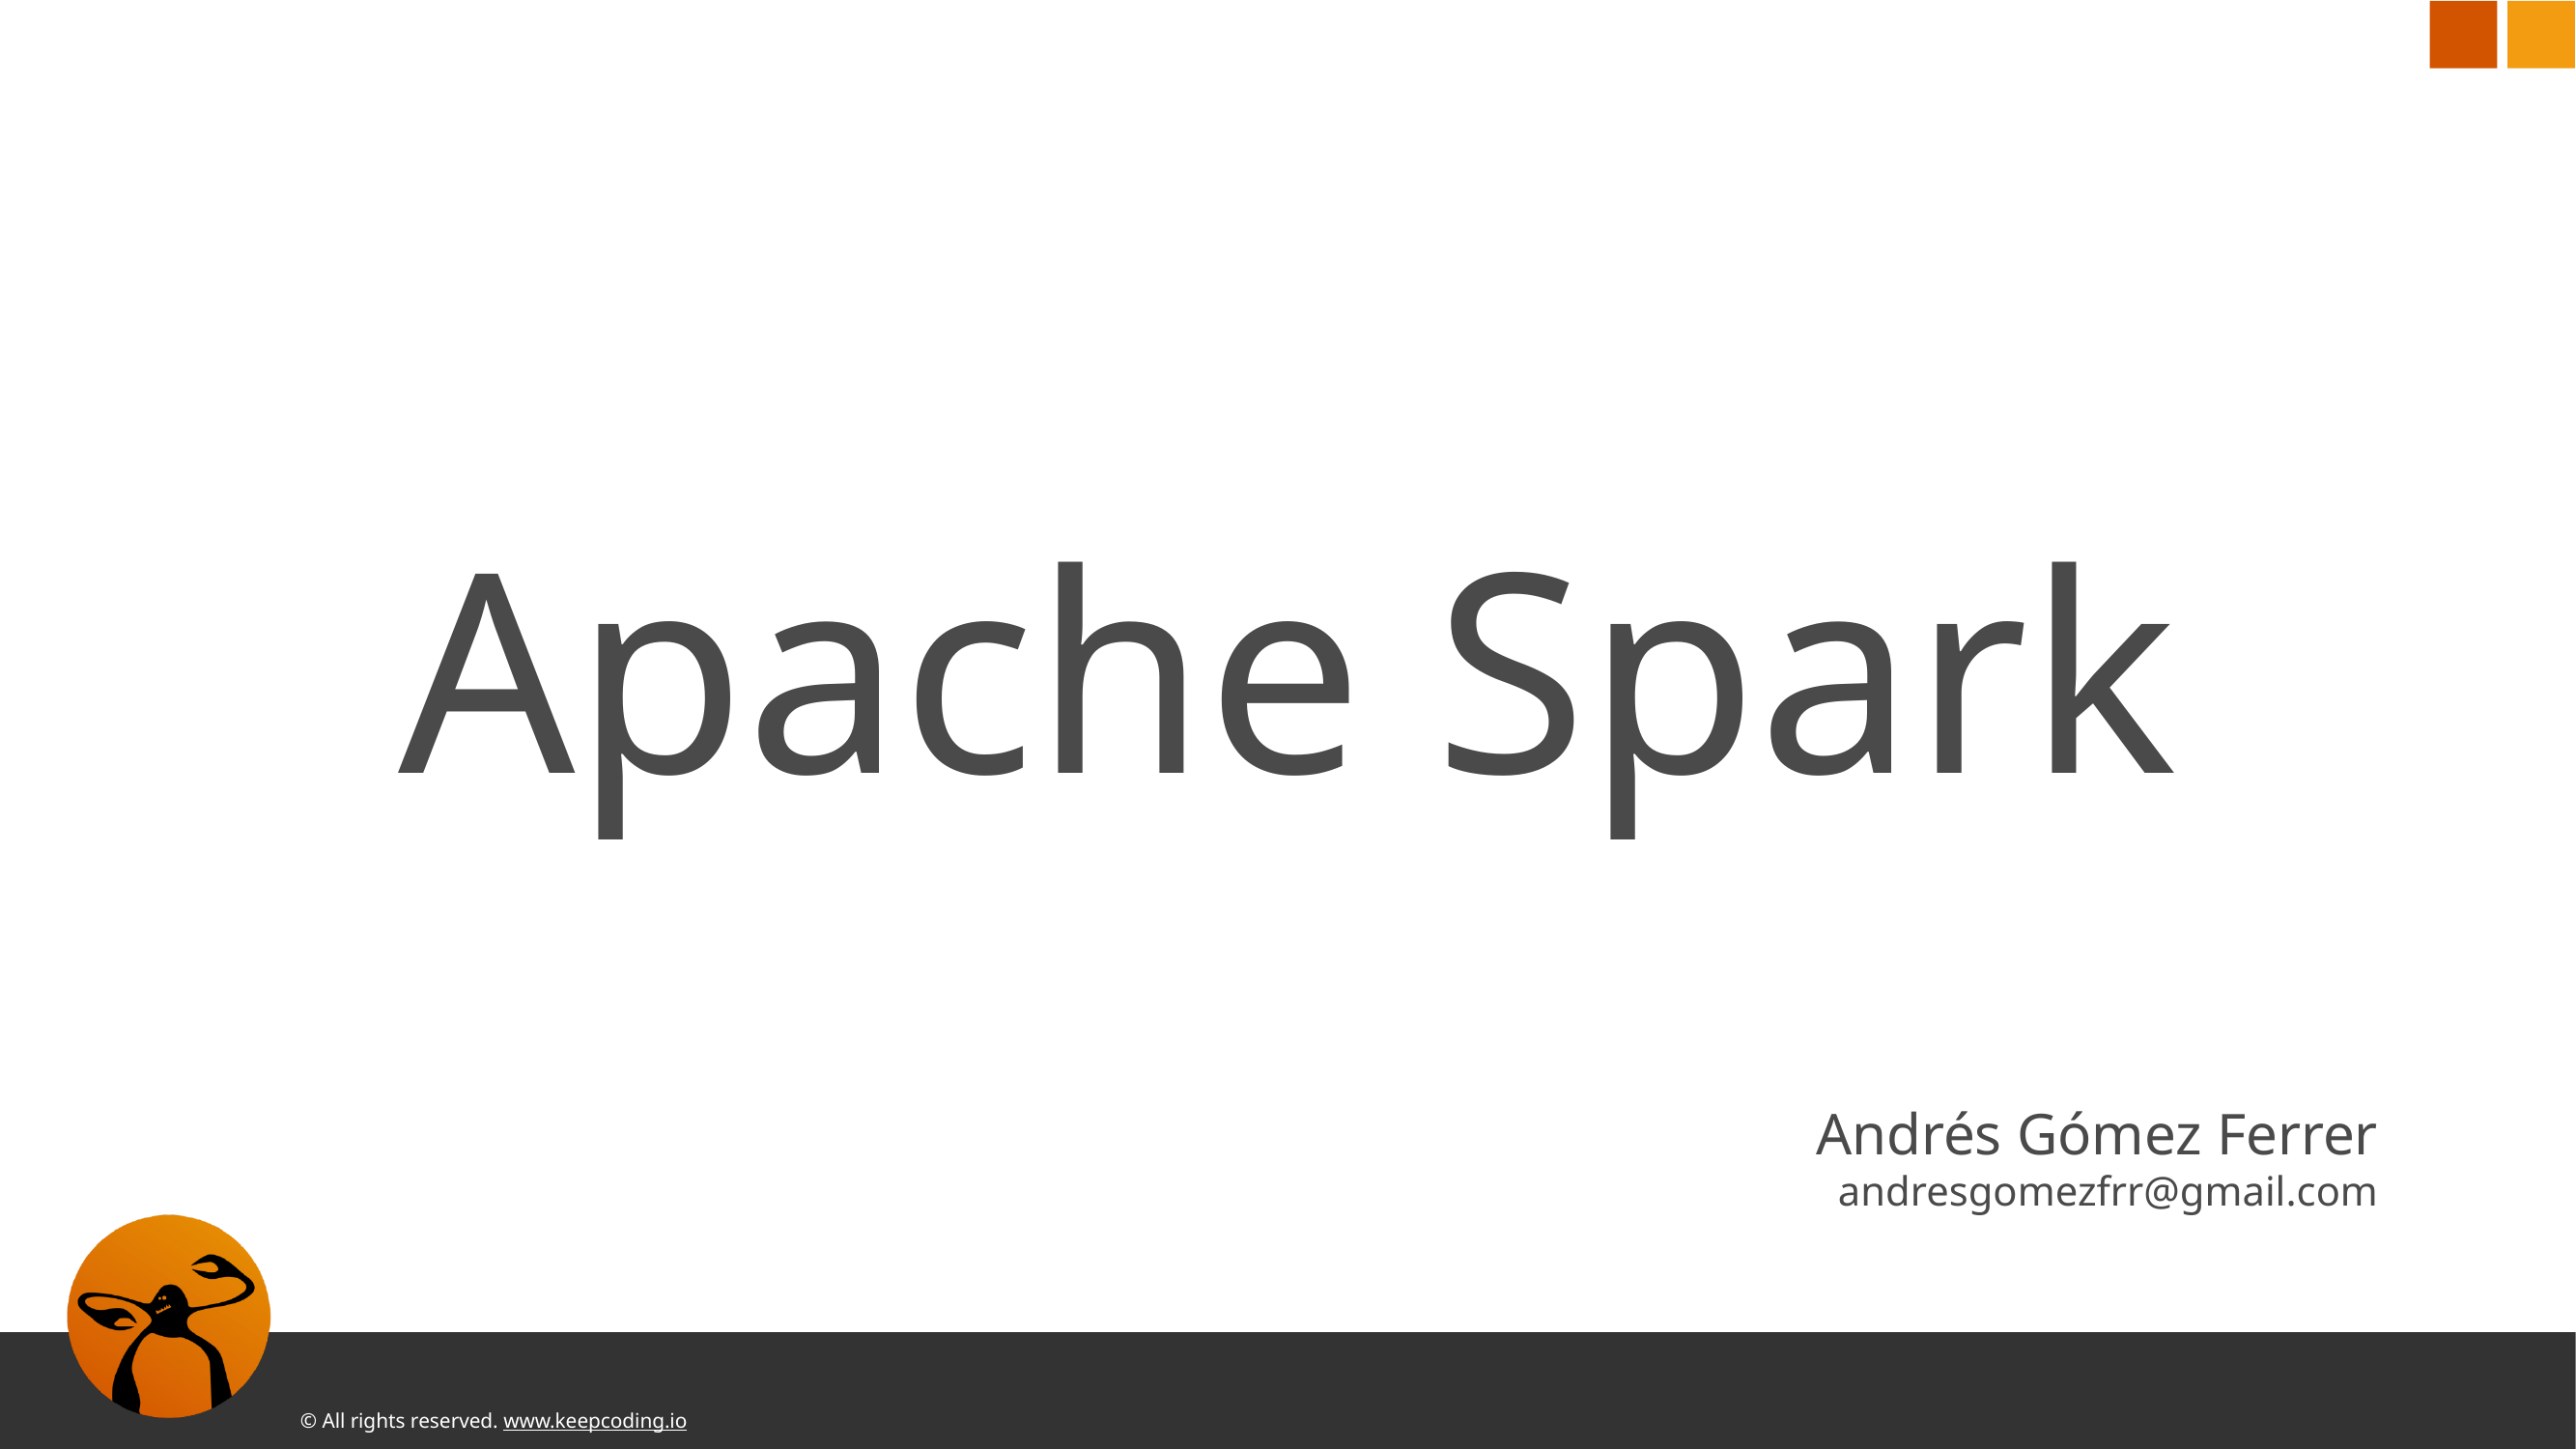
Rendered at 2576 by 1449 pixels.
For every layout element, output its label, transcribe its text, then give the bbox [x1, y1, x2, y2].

title Apache Spark [0, 0, 2576, 1325]
picture [0, 1325, 422, 1449]
list Andrés Gómez Ferrer andresgomezfrr@gmail.com [327, 1090, 2387, 1236]
